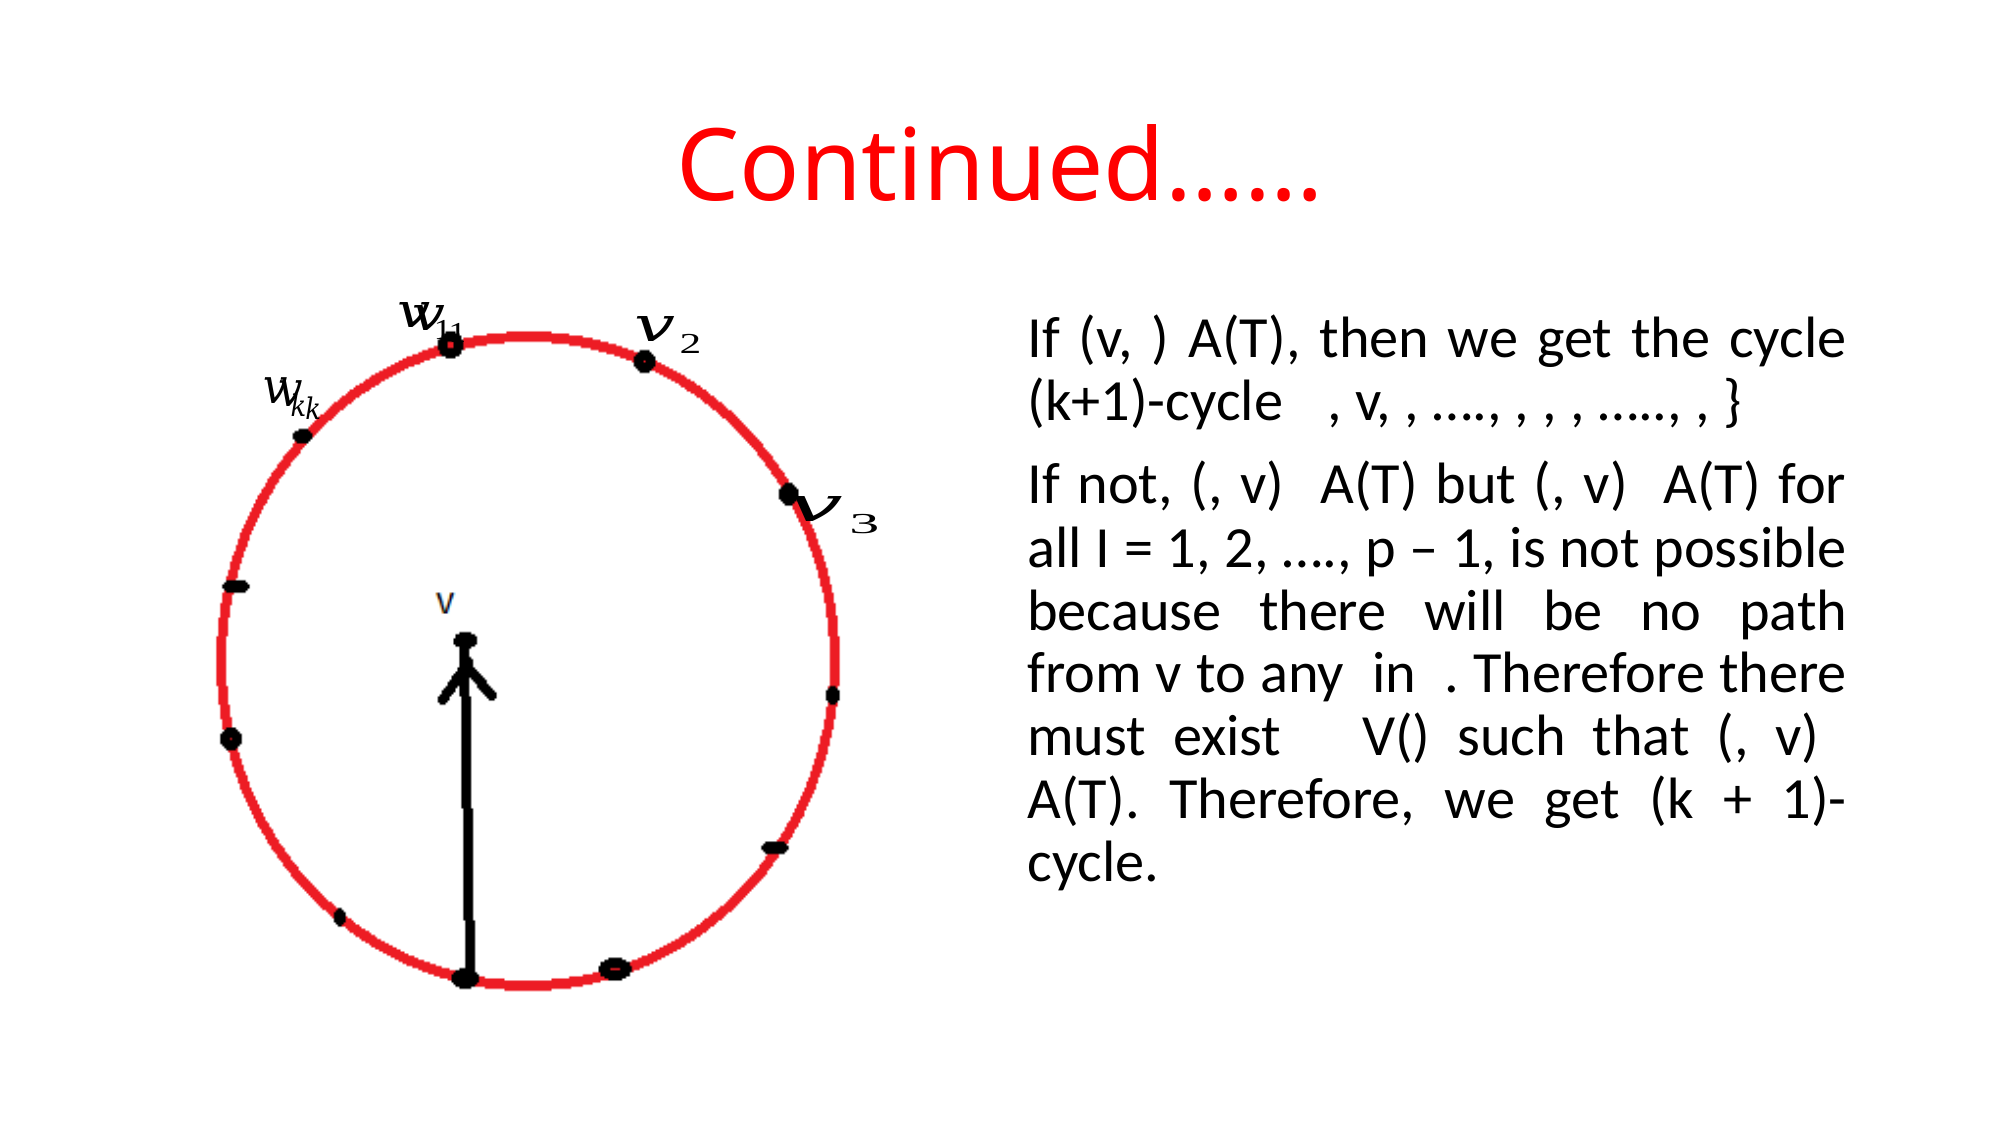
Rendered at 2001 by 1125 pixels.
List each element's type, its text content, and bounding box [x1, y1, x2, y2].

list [158, 305, 946, 1035]
title Continued…… [137, 59, 1863, 278]
